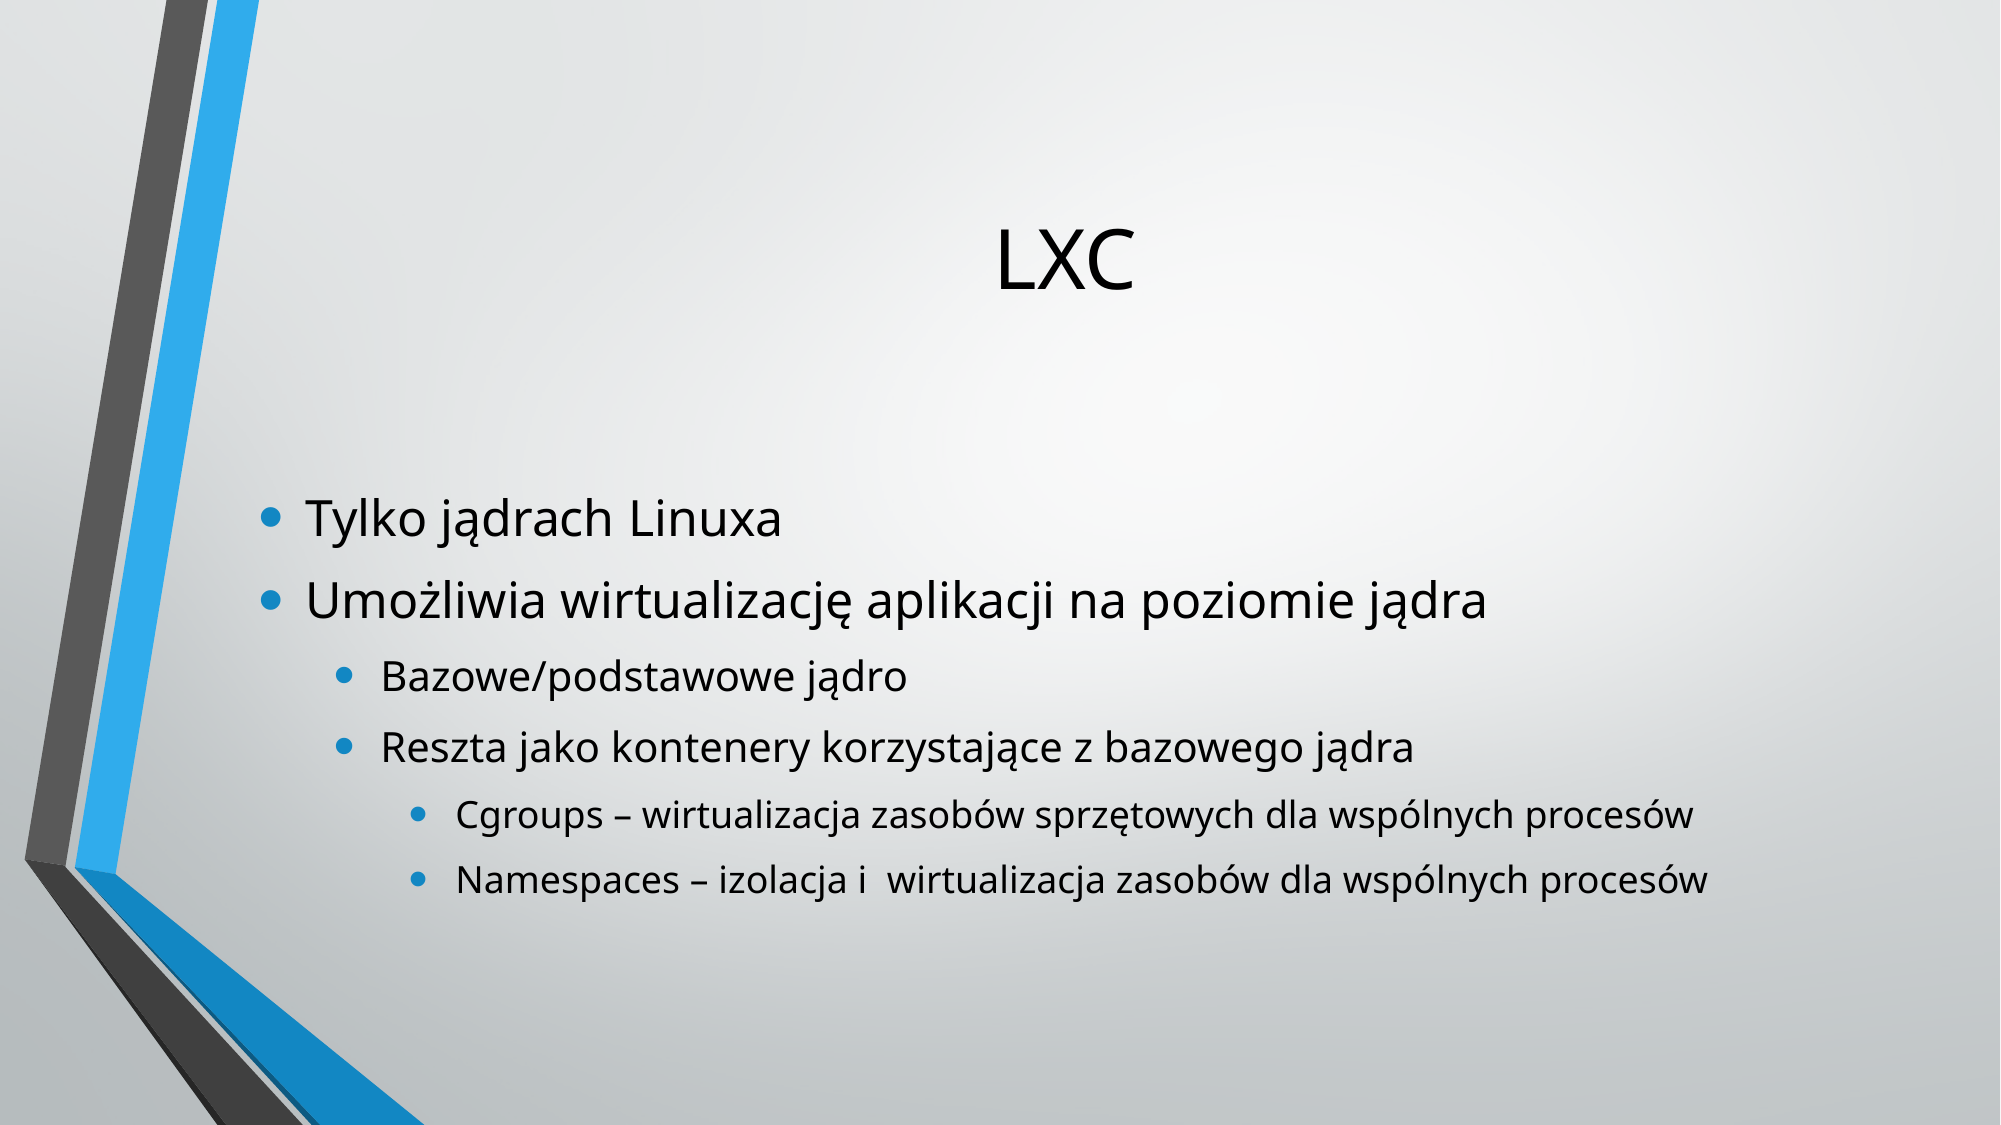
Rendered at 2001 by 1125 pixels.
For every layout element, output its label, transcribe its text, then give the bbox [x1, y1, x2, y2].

list Tylko jądrach Linuxa Umożliwia wirtualizację aplikacji na poziomie jądra Bazowe/podstawowe jądro Reszta jako kontenery korzystające z bazowego jądra Cgroups – wirtualizacja zasobów sprzętowych dla wspólnych procesów Namespaces – izolacja i wirtualizacja zasobów dla wspólnych procesów [243, 437, 1887, 950]
title LXC [243, 112, 1887, 400]
